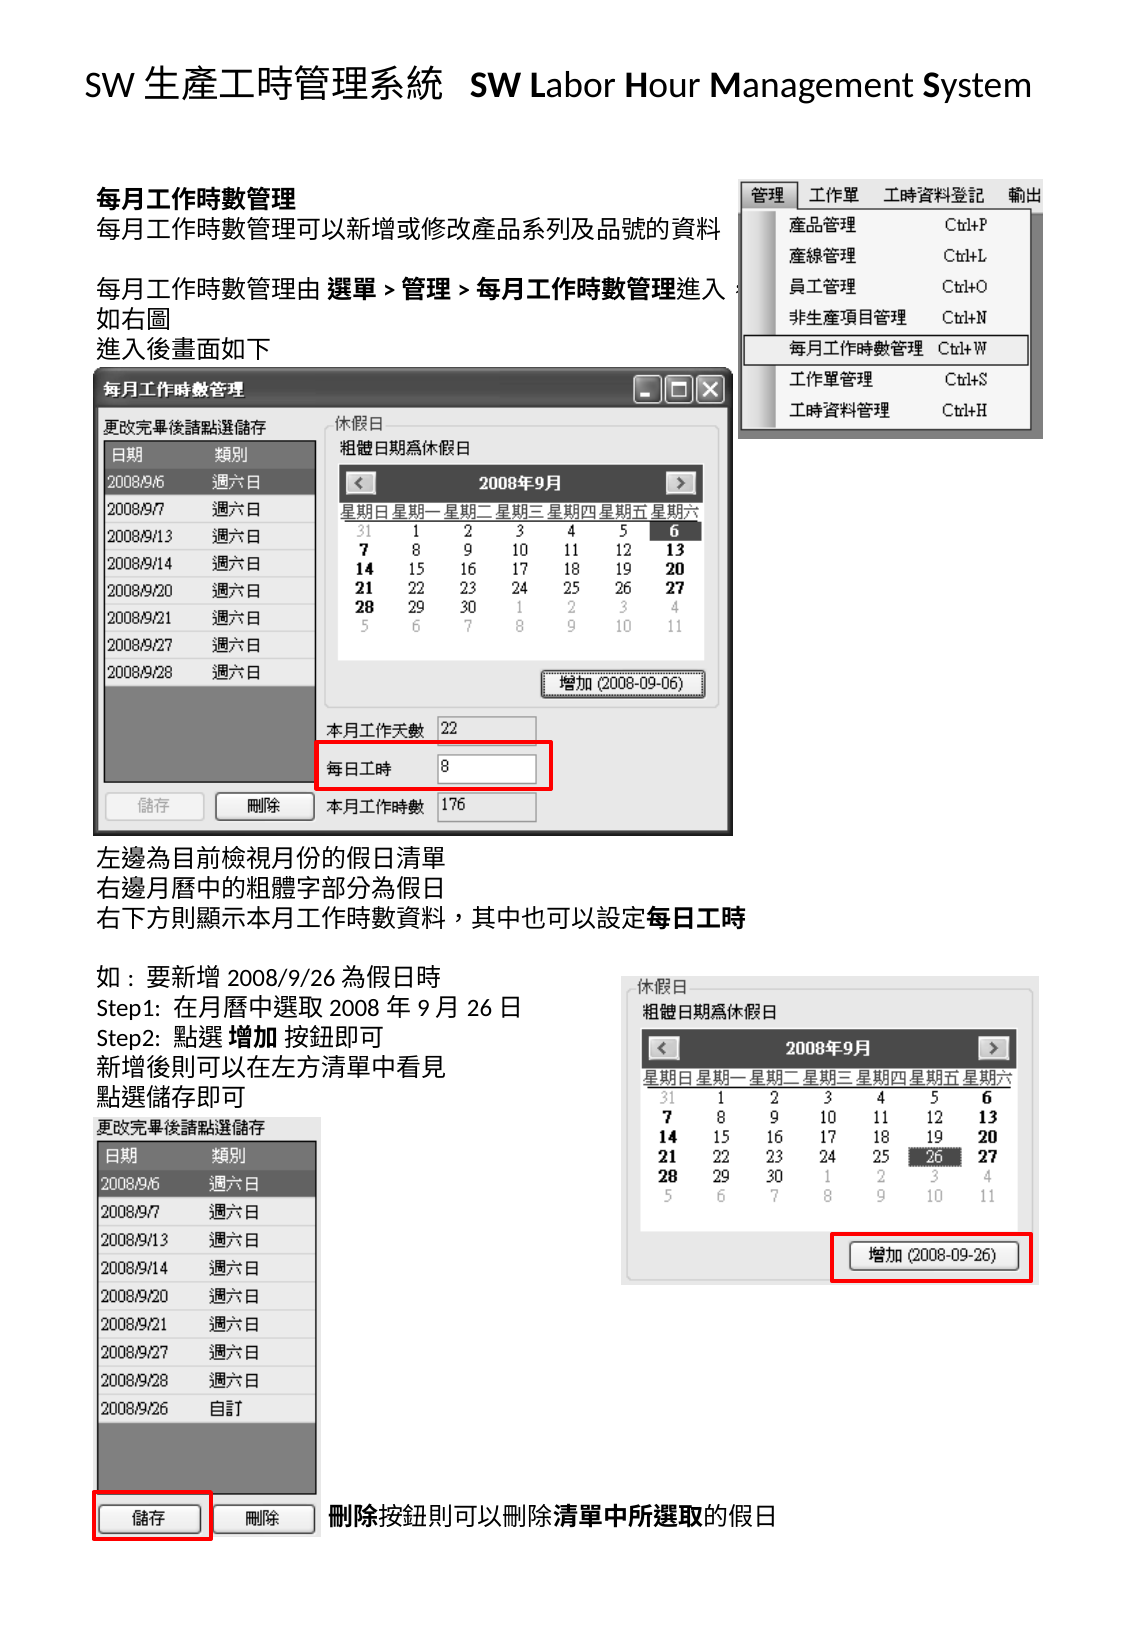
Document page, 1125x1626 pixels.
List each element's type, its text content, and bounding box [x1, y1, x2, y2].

text_box SW生產工時管理系統 SW Labor Hour Management System [69, 52, 1052, 113]
picture [93, 1116, 321, 1537]
text_box 每月工作時數管理 每月工作時數管理可以新增或修改產品系列及品號的資料 每月工作時數管理由 選單>管理>每月工作時數管理進入， 如右圖 進入後畫面如下 左邊為目前檢視月份的假日清單 右邊月曆中的粗體字部分為假日 右下方則顯示本月工作時數資料，其中也可以設定每日工時 如: 要新增2008/9/26為假日時 Step1: 在月曆中選取2008年9月26日 Step2: 點選 增加 按鈕即可 新增後則可以在左方清單中看見 點選儲存即可 刪除按鈕則可以刪除清單中所選取的假日 [81, 176, 1032, 1539]
picture [93, 366, 733, 837]
picture [620, 976, 1039, 1286]
picture [738, 179, 1043, 440]
